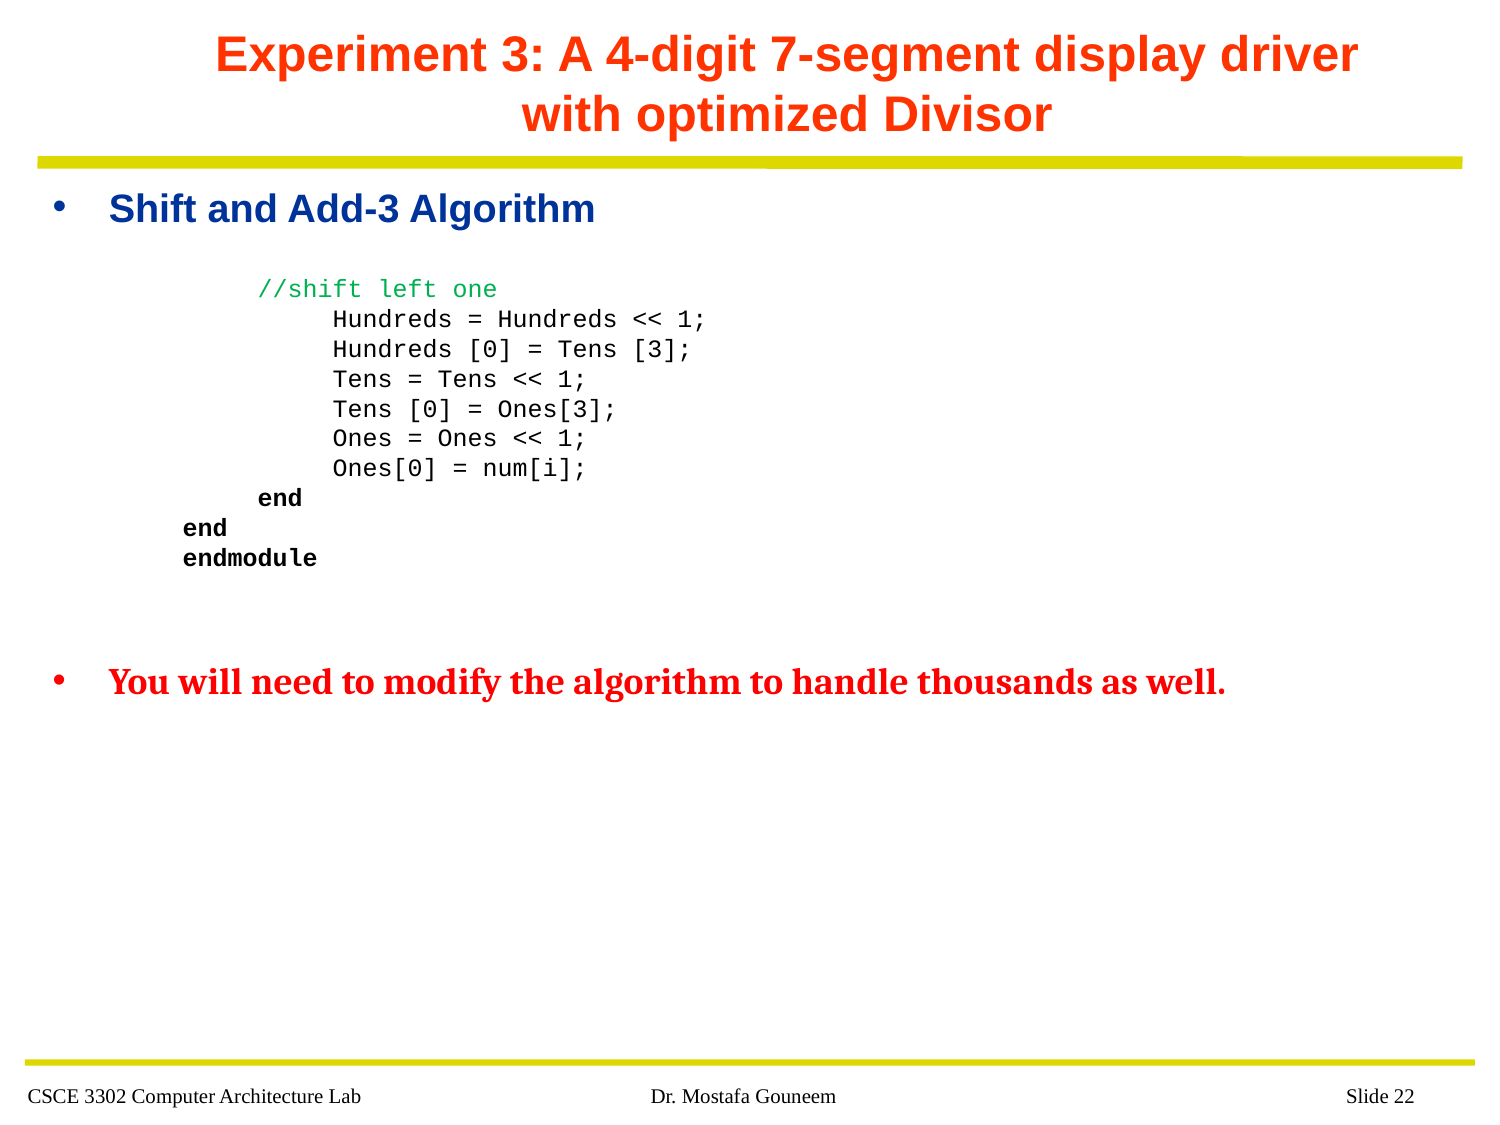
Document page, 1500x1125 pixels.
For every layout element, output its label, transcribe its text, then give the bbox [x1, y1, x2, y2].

text_box //shift left one Hundreds = Hundreds << 1; Hundreds [0] = Tens [3]; Tens = Tens << 1; Tens [0] = Ones[3]; Ones = Ones << 1; Ones[0] = num[i]; end end endmodule [92, 224, 1288, 579]
footer Dr. Mostafa Gouneem [612, 1074, 876, 1125]
list Shift and Add-3 Algorithm You will need to modify the algorithm to handle thousands as well. [37, 174, 1463, 1050]
slide_number Slide 22 [1199, 1074, 1488, 1125]
title Experiment 3: A 4-digit 7-segment display driver with optimized Divisor [187, 0, 1388, 163]
slide_number CSCE 3302 Computer Architecture Lab [12, 1074, 513, 1125]
